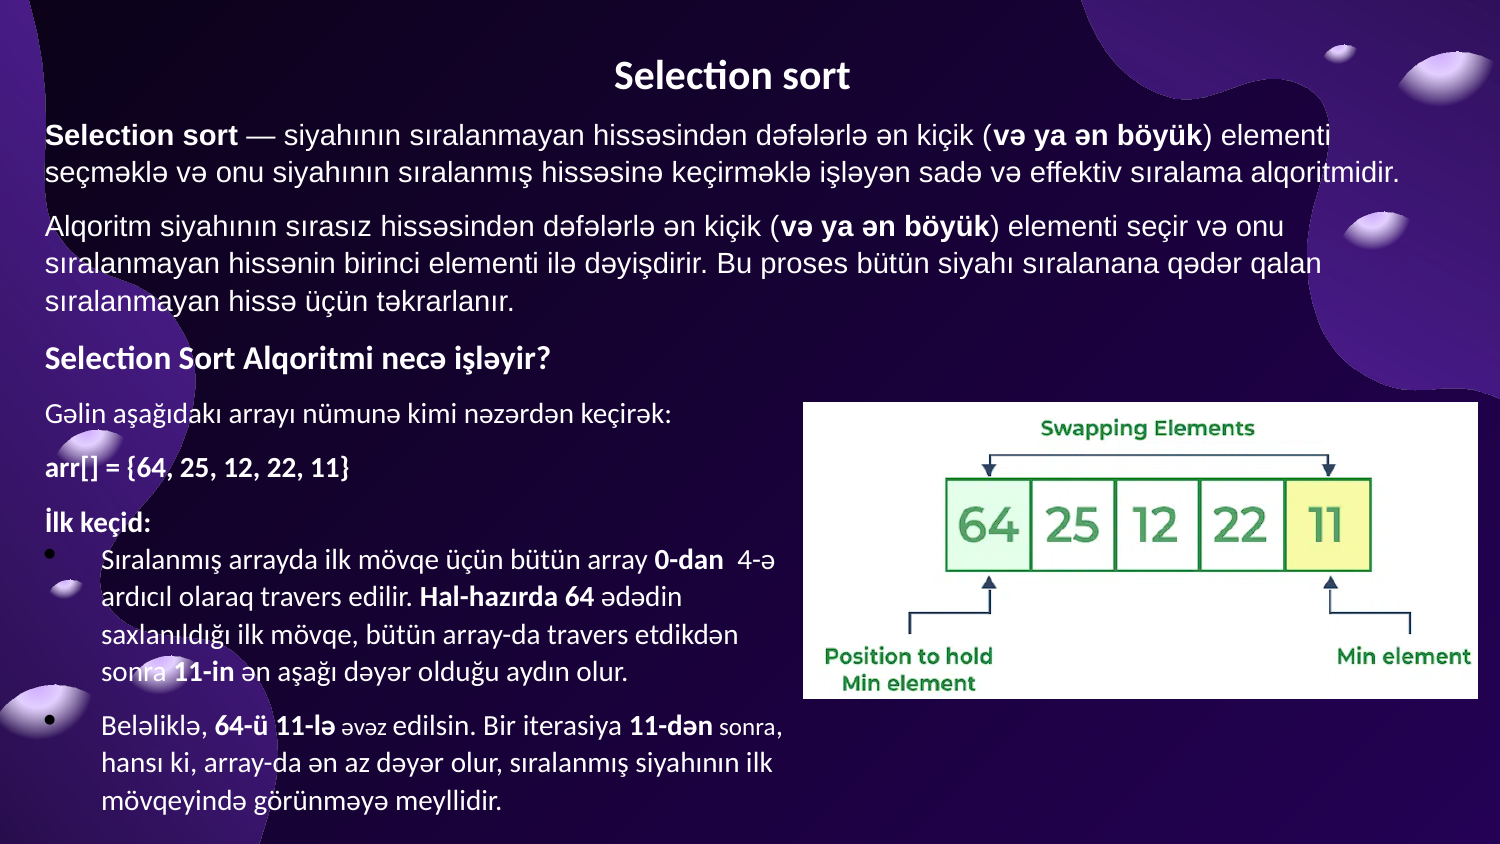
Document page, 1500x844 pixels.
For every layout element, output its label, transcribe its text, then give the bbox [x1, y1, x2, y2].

text_box Selection Sort Alqoritmi necə işləyir? Gəlin aşağıdakı arrayı nümunə kimi nəzərdən keçirək: arr[] = {64, 25, 12, 22, 11} İlk keçid: Sıralanmış arrayda ilk mövqe üçün bütün array 0-dan 4-ə ardıcıl olaraq travers edilir. Hal-hazırda 64 ədədin saxlanıldığı ilk mövqe, bütün array-da travers etdikdən sonra 11-in ən aşağı dəyər olduğu aydın olur. Beləliklə, 64-ü 11-lə əvəz edilsin. Bir iterasiya 11-dən sonra, hansı ki, array-da ən az dəyər olur, sıralanmış siyahının ilk mövqeyində görünməyə meyllidir. [37, 325, 819, 824]
text_box Selection sort [244, 40, 1231, 106]
text_box Selection sort — siyahının sıralanmayan hissəsindən dəfələrlə ən kiçik (və ya ən böyük) elementi seçməklə və onu siyahının sıralanmış hissəsinə keçirməklə işləyən sadə və effektiv sıralama alqoritmidir. Alqoritm siyahının sırasız hissəsindən dəfələrlə ən kiçik (və ya ən böyük) elementi seçir və onu sıralanmayan hissənin birinci elementi ilə dəyişdirir. Bu proses bütün siyahı sıralanana qədər qalan sıralanmayan hissə üçün təkrarlanır. [37, 106, 1422, 325]
picture [803, 402, 1478, 699]
